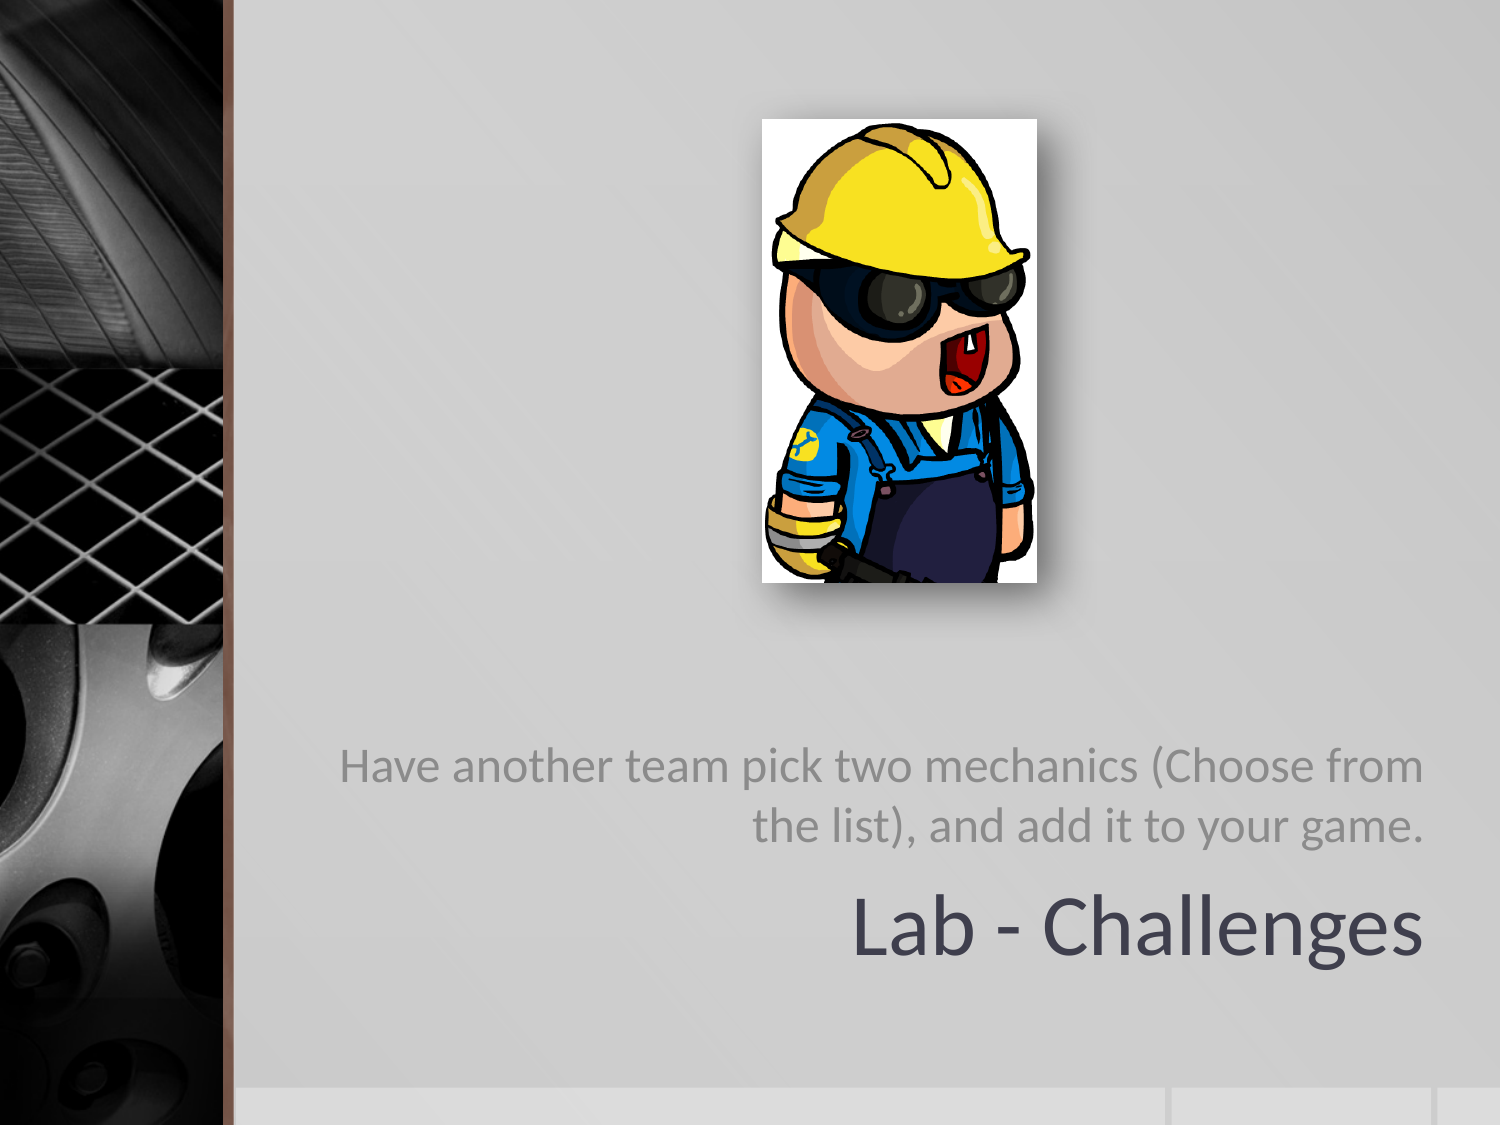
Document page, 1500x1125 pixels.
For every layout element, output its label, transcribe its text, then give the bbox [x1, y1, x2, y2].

title Lab - Challenges [287, 861, 1425, 1050]
list Have another team pick two mechanics (Choose from the list), and add it to your game. [287, 675, 1425, 861]
picture [762, 119, 1037, 583]
picture [0, 0, 223, 1125]
